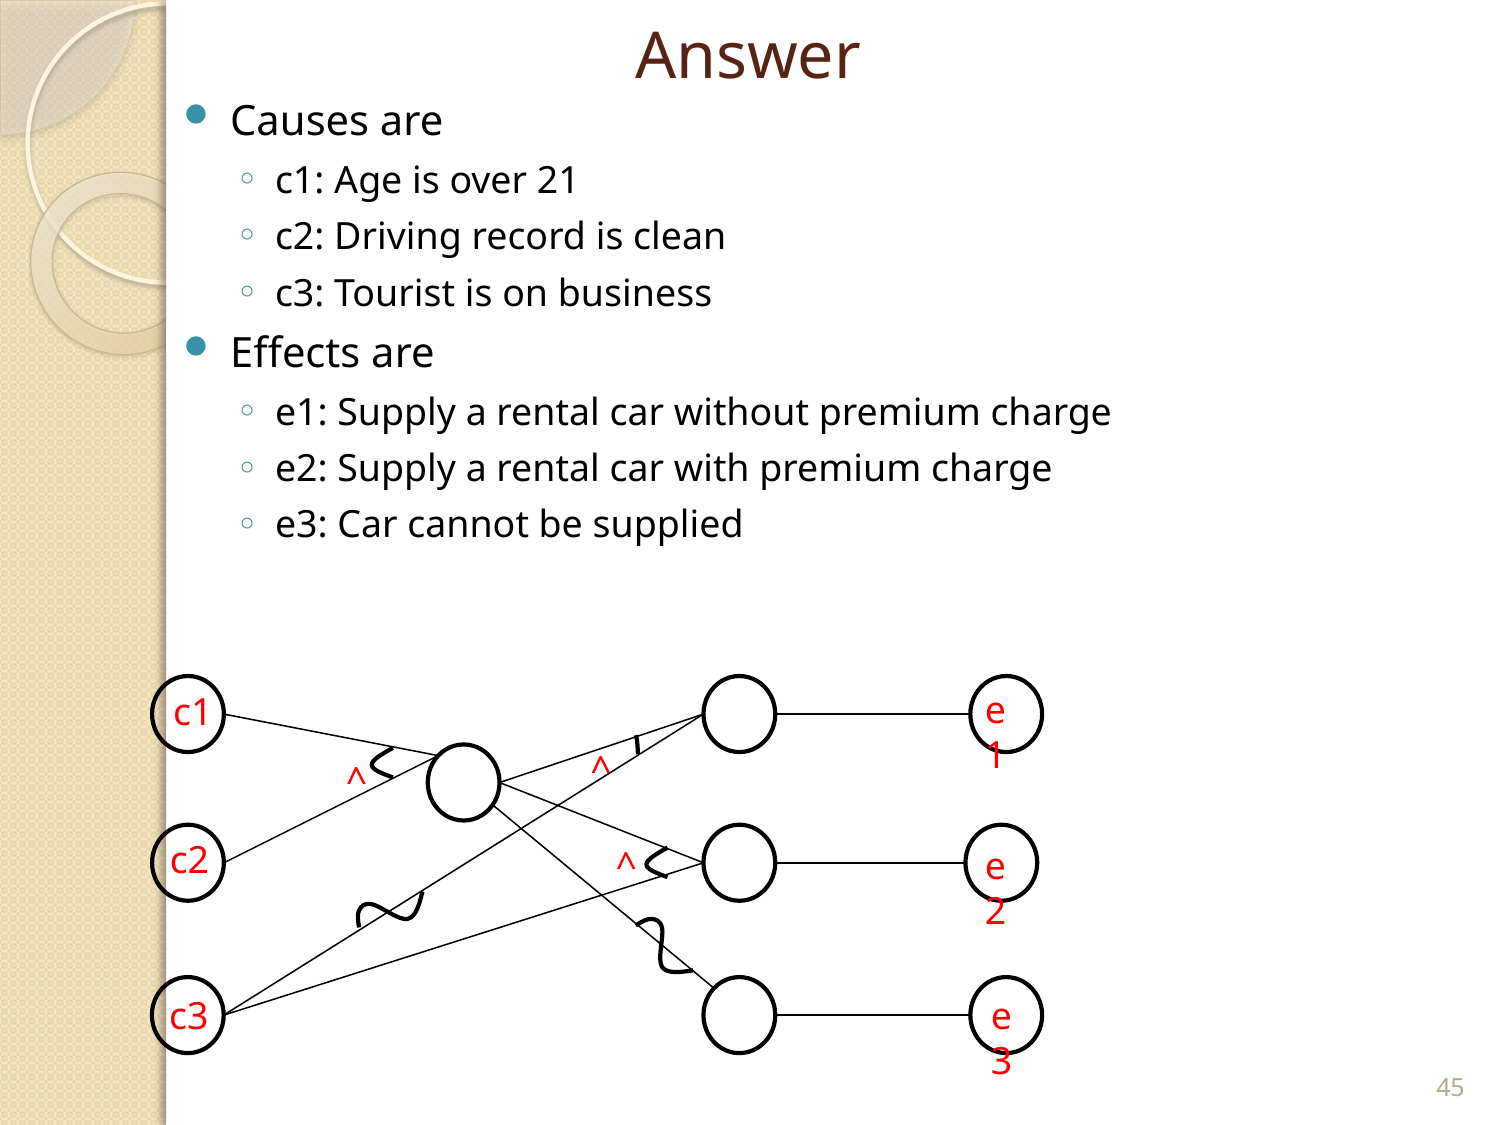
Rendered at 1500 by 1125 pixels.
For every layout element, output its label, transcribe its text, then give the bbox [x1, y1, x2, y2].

title Answer [19, 7, 1477, 100]
text_box e2 [970, 834, 1043, 939]
text_box [149, 842, 155, 883]
text_box [149, 996, 154, 1034]
text_box [701, 673, 778, 755]
text_box [167, 673, 209, 680]
text_box [703, 974, 778, 1056]
text_box [721, 822, 778, 903]
list Causes are c1: Age is over 21 c2: Driving record is clean c3: Tourist is on business Effects are e1: Supply a rental car without premium charge e2: Supply a rental car with premium charge e3: Car cannot be supplied [155, 86, 1500, 641]
text_box c3 [154, 984, 227, 1045]
text_box [159, 740, 215, 755]
text_box [989, 673, 1023, 678]
text_box [162, 1045, 214, 1056]
text_box [163, 974, 212, 984]
text_box [168, 822, 208, 828]
text_box c1 [158, 680, 231, 740]
text_box [968, 990, 976, 1040]
text_box [149, 689, 158, 739]
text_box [223, 862, 704, 1016]
text_box [158, 888, 215, 903]
text_box [982, 974, 1031, 984]
text_box [974, 822, 1028, 834]
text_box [223, 713, 704, 860]
text_box [963, 840, 970, 886]
text_box e3 [976, 984, 1048, 1090]
slide_number 45 [1413, 1034, 1488, 1113]
text_box e1 [970, 678, 1043, 784]
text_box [711, 803, 715, 989]
text_box c2 [155, 828, 215, 888]
